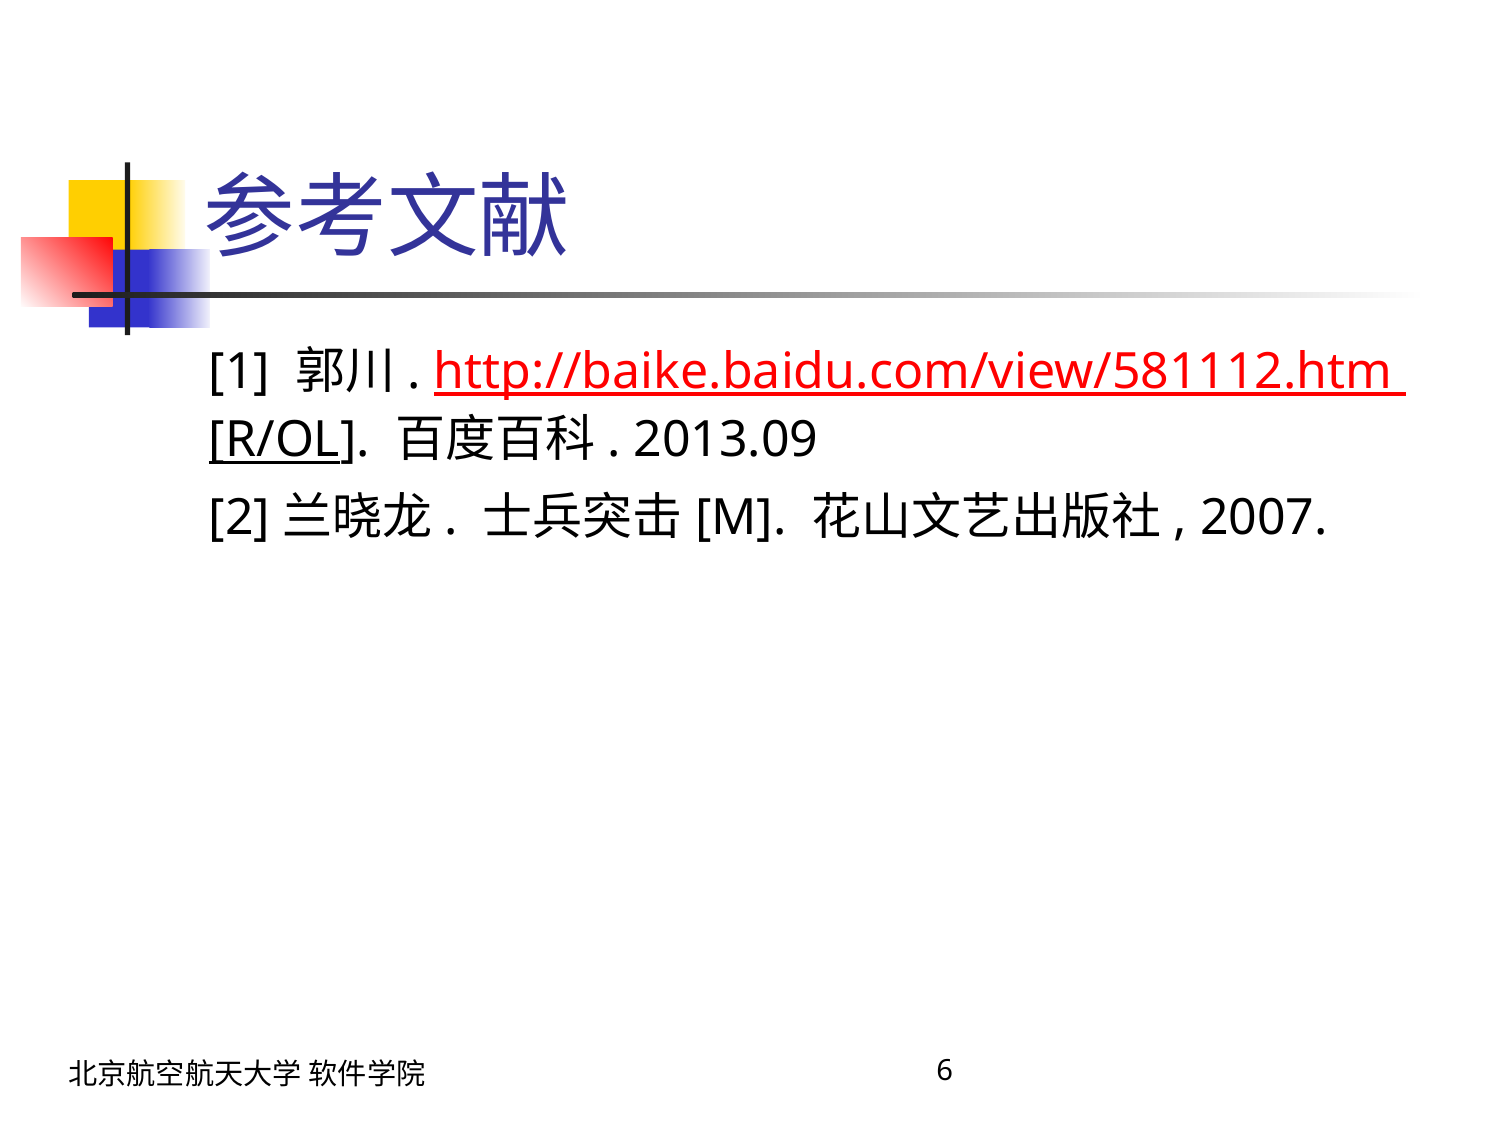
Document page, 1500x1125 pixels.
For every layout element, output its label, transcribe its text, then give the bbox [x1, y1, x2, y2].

footer 6 [820, 1023, 1069, 1099]
slide_number 北京航空航天大学 软件学院 [53, 1023, 762, 1099]
title 参考文献 [188, 35, 1468, 275]
list [1] 郭川. http://baike.baidu.com/view/581112.htm [R/OL]. 百度百科. 2013.09 [2]兰晓龙. 士兵突击[M]. 花山文艺出版社, 2007. [193, 331, 1469, 1006]
